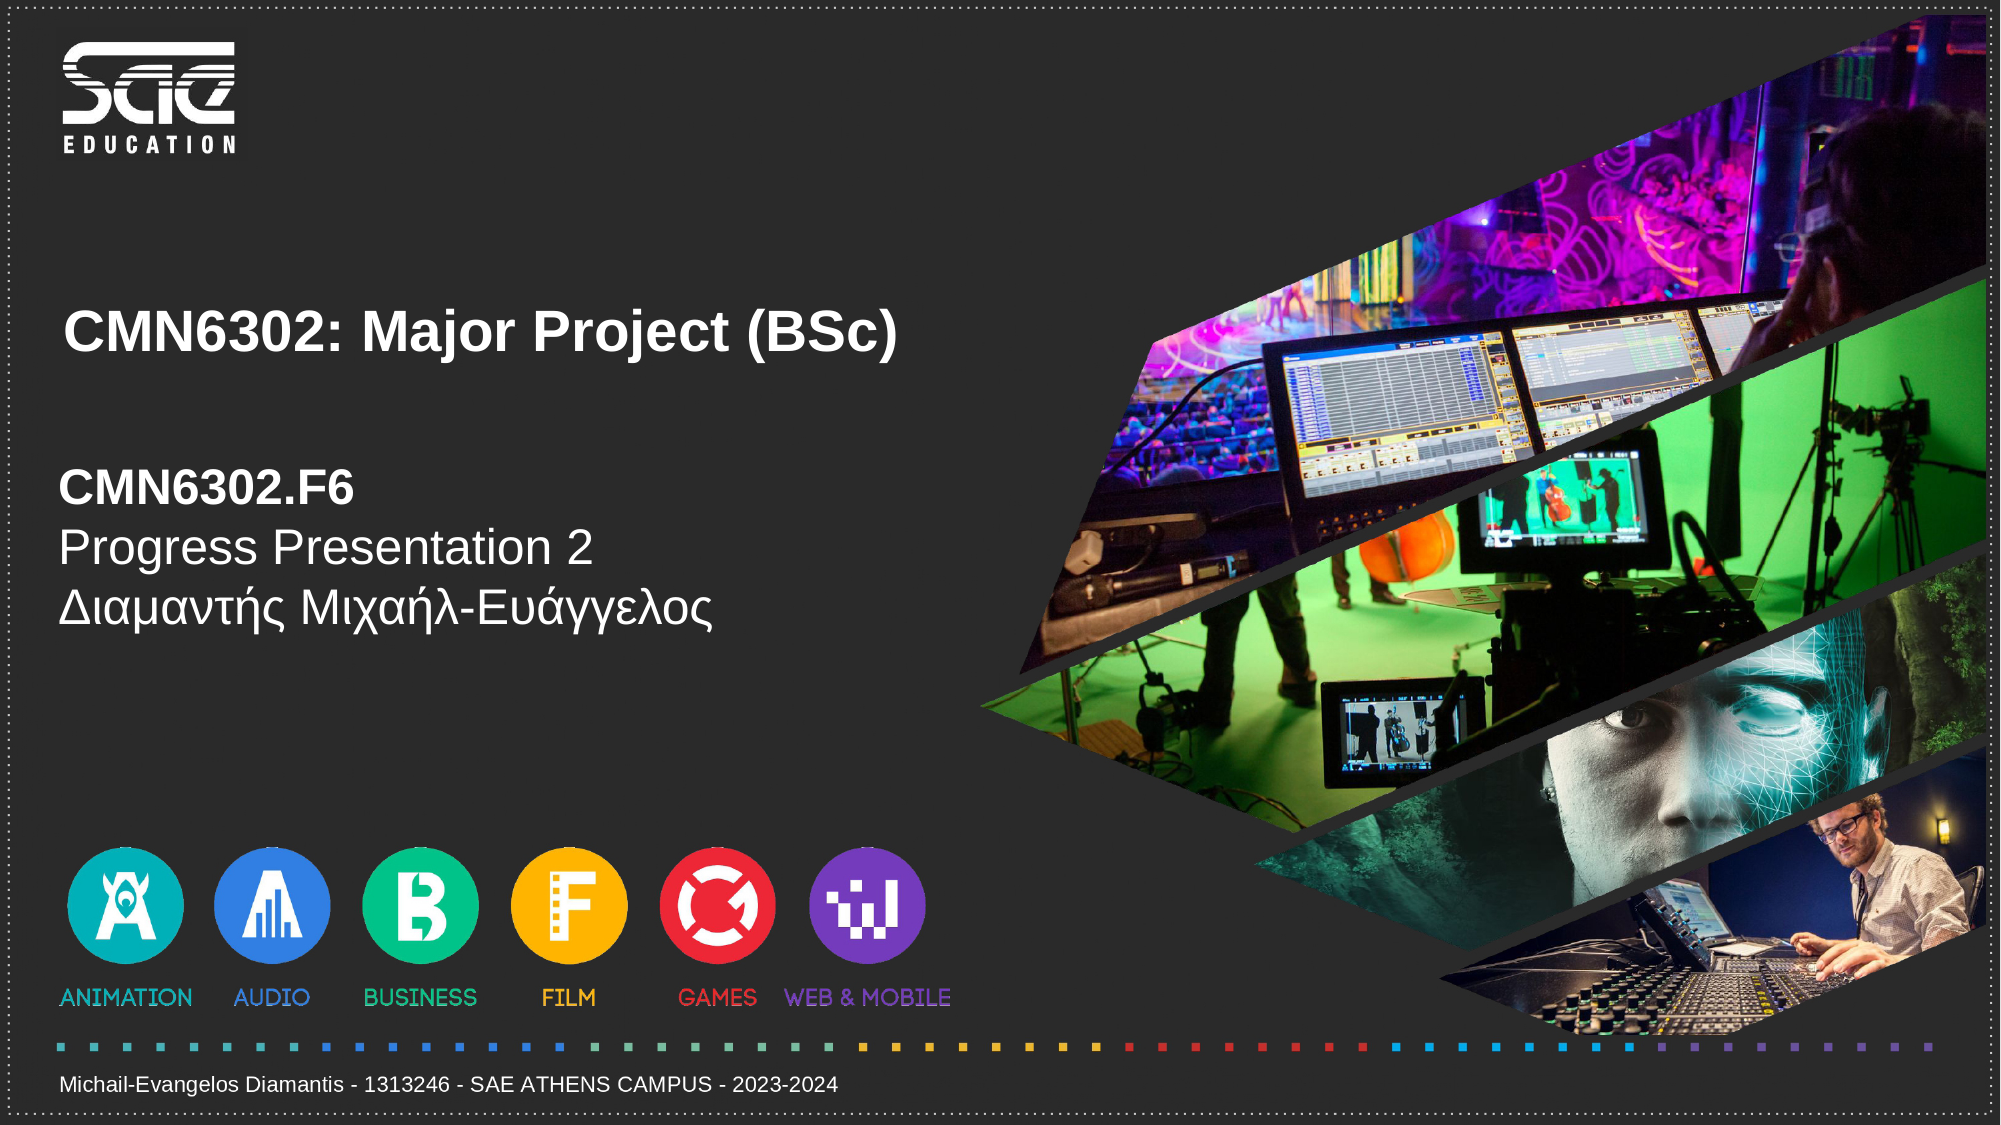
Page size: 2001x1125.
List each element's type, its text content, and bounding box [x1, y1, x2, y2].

text_box CMN6302: Major Project (BSc) [48, 285, 915, 371]
text_box CMN6302.F6 Progress Presentation 2 Διαμαντής Μιχαήλ-Ευάγγελος [43, 446, 906, 642]
picture [0, 0, 2001, 1125]
